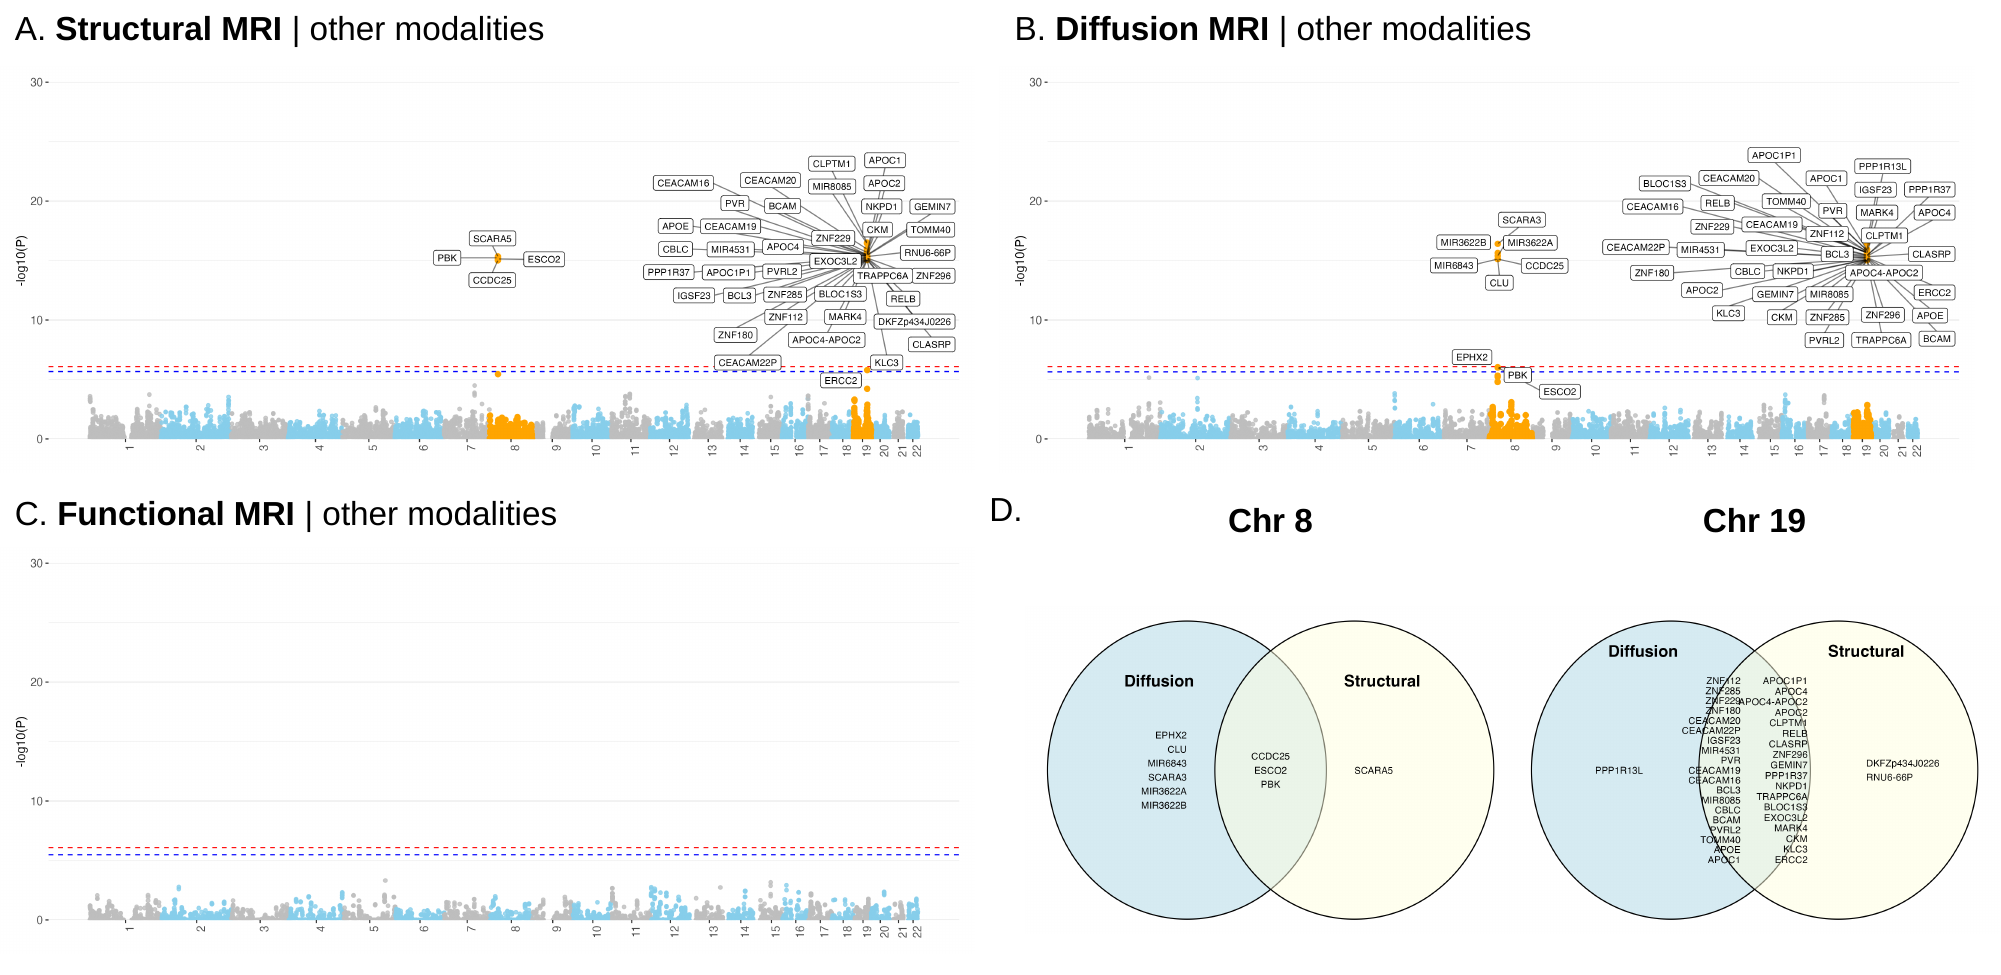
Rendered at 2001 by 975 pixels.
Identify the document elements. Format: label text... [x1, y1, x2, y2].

picture [0, 546, 976, 955]
text_box A. Structural MRI | other modalities [0, 0, 975, 55]
picture [1024, 605, 2000, 934]
text_box C. Functional MRI | other modalities [0, 484, 975, 539]
text_box Chr 8 [1025, 491, 1509, 547]
picture [0, 66, 976, 474]
text_box B. Diffusion MRI | other modalities [999, 0, 1975, 55]
picture [999, 66, 1976, 474]
text_box Chr 19 [1509, 491, 2000, 547]
text_box D. [974, 480, 1052, 536]
